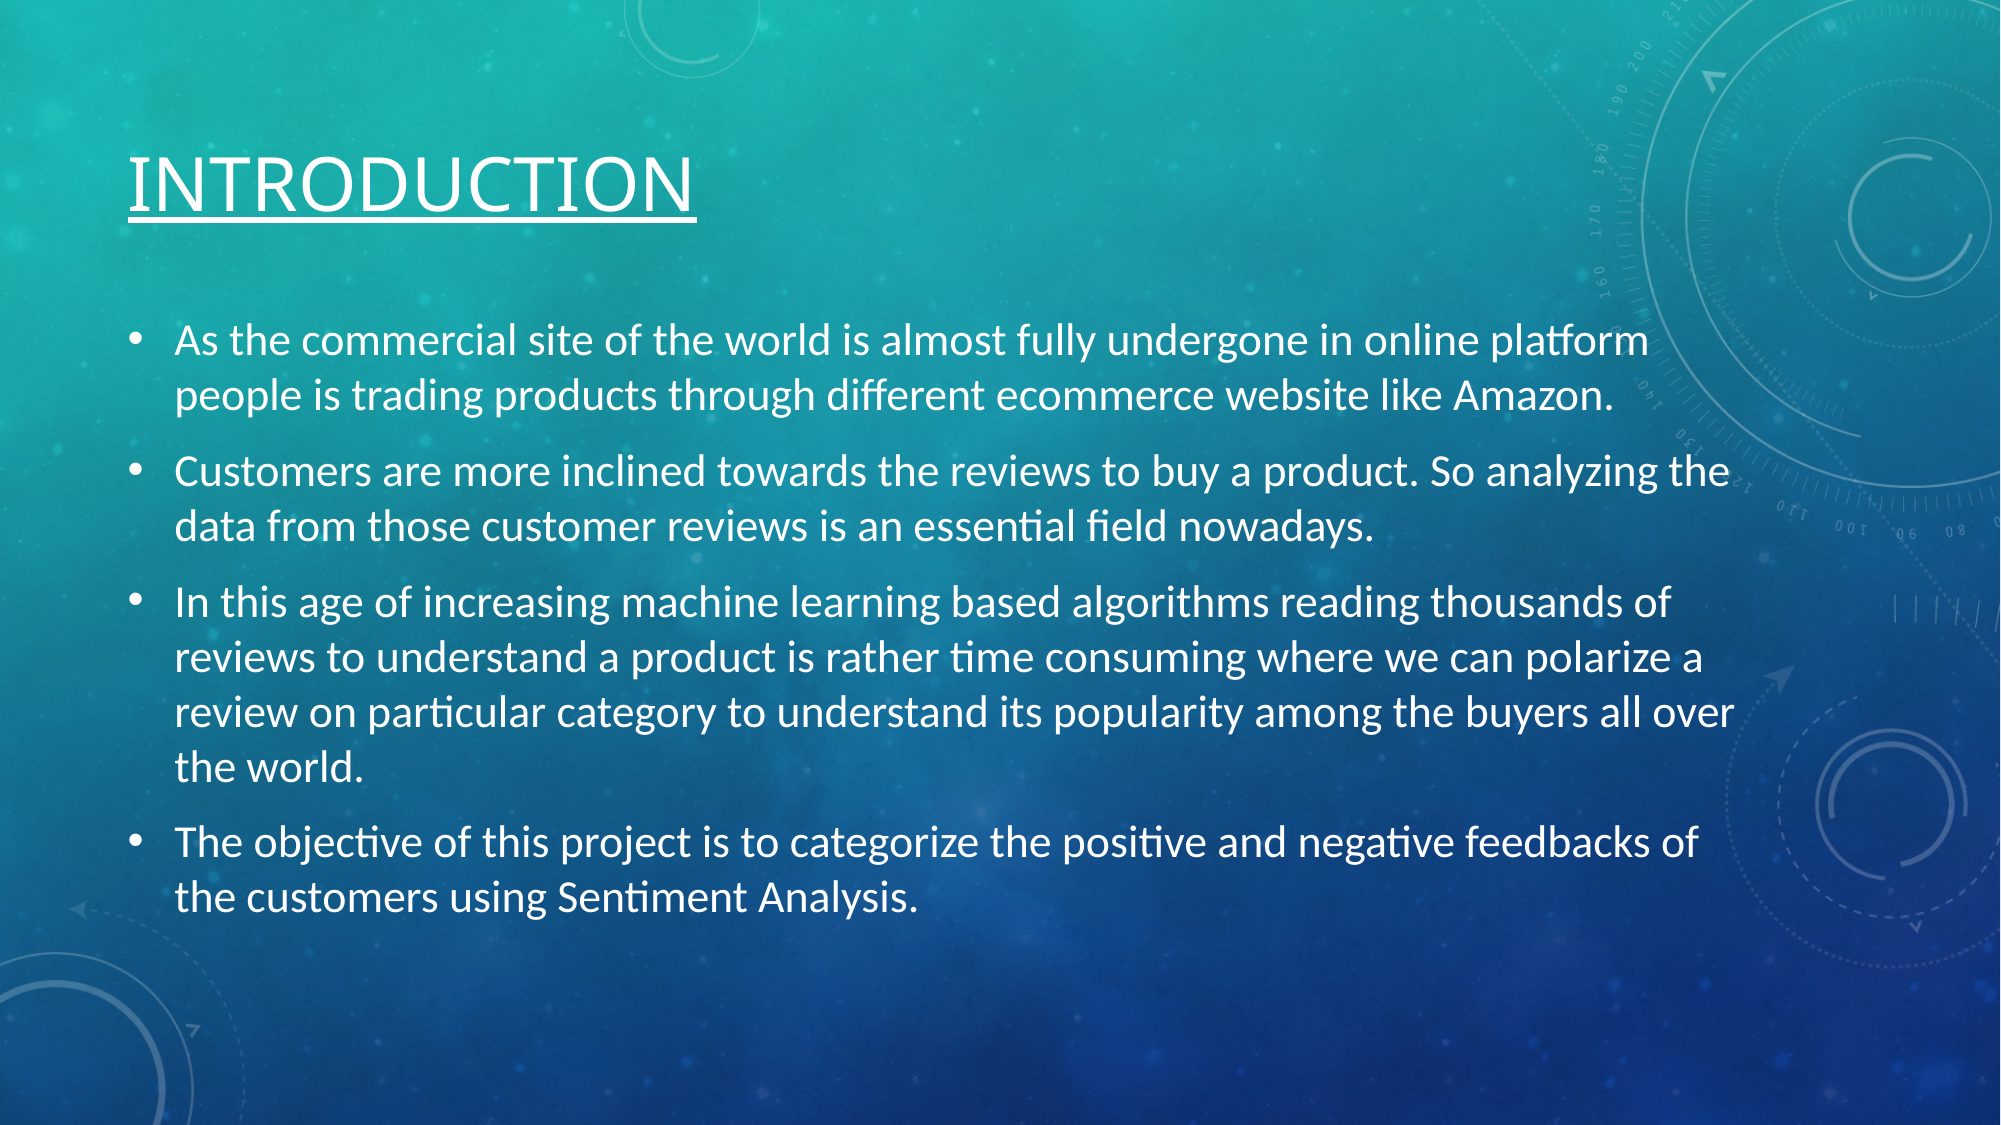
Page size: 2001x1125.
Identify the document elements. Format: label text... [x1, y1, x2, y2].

title introduction [112, 99, 1775, 263]
list As the commercial site of the world is almost fully undergone in online platform people is trading products through different ecommerce website like Amazon. Customers are more inclined towards the reviews to buy a product. So analyzing the data from those customer reviews is an essential field nowadays. In this age of increasing machine learning based algorithms reading thousands of reviews to understand a product is rather time consuming where we can polarize a review on particular category to understand its popularity among the buyers all over the world. The objective of this project is to categorize the positive and negative feedbacks of the customers using Sentiment Analysis. [112, 282, 1775, 950]
picture [0, 0, 2001, 1125]
